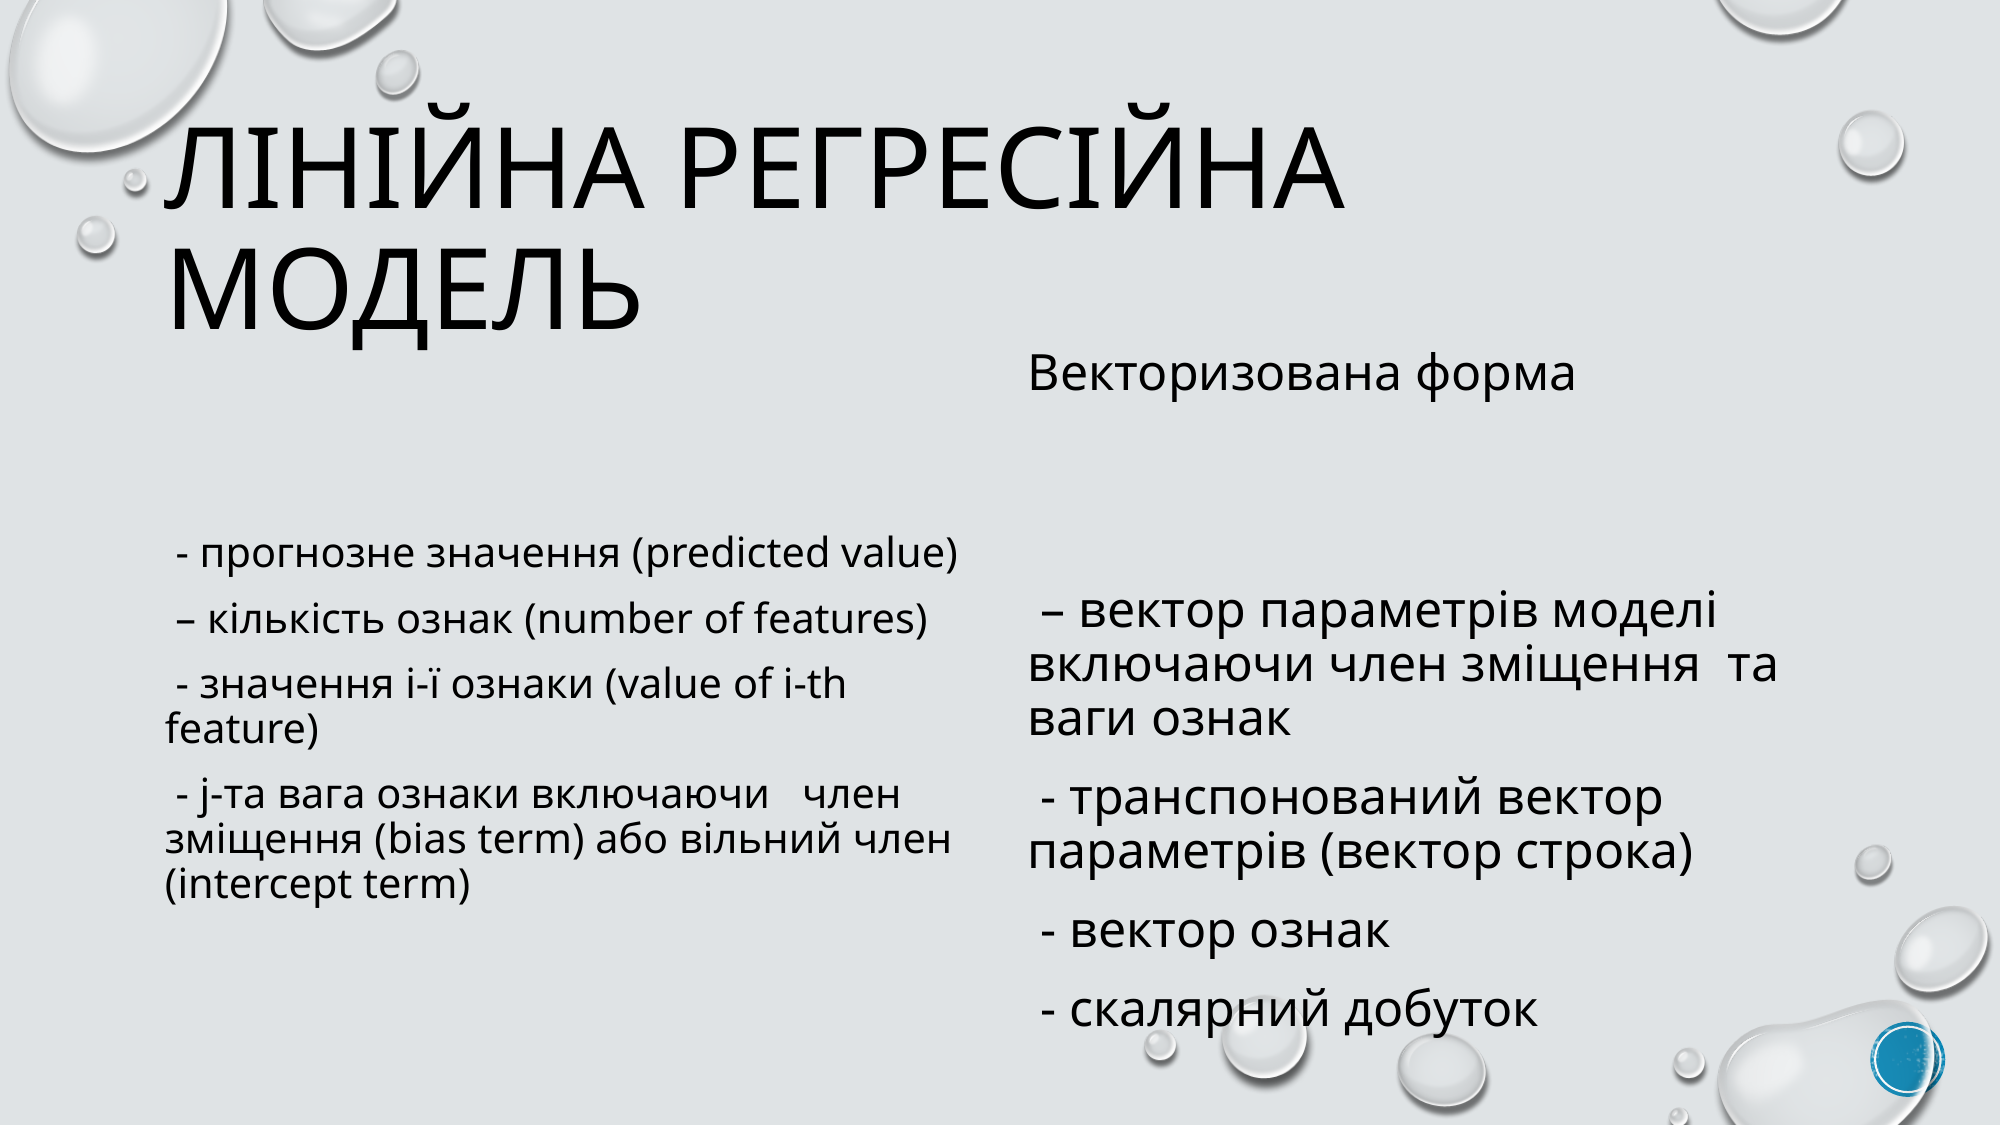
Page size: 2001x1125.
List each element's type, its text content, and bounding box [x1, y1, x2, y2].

picture [0, 0, 2000, 1125]
title Лінійна регресійна модель [149, 101, 1851, 364]
